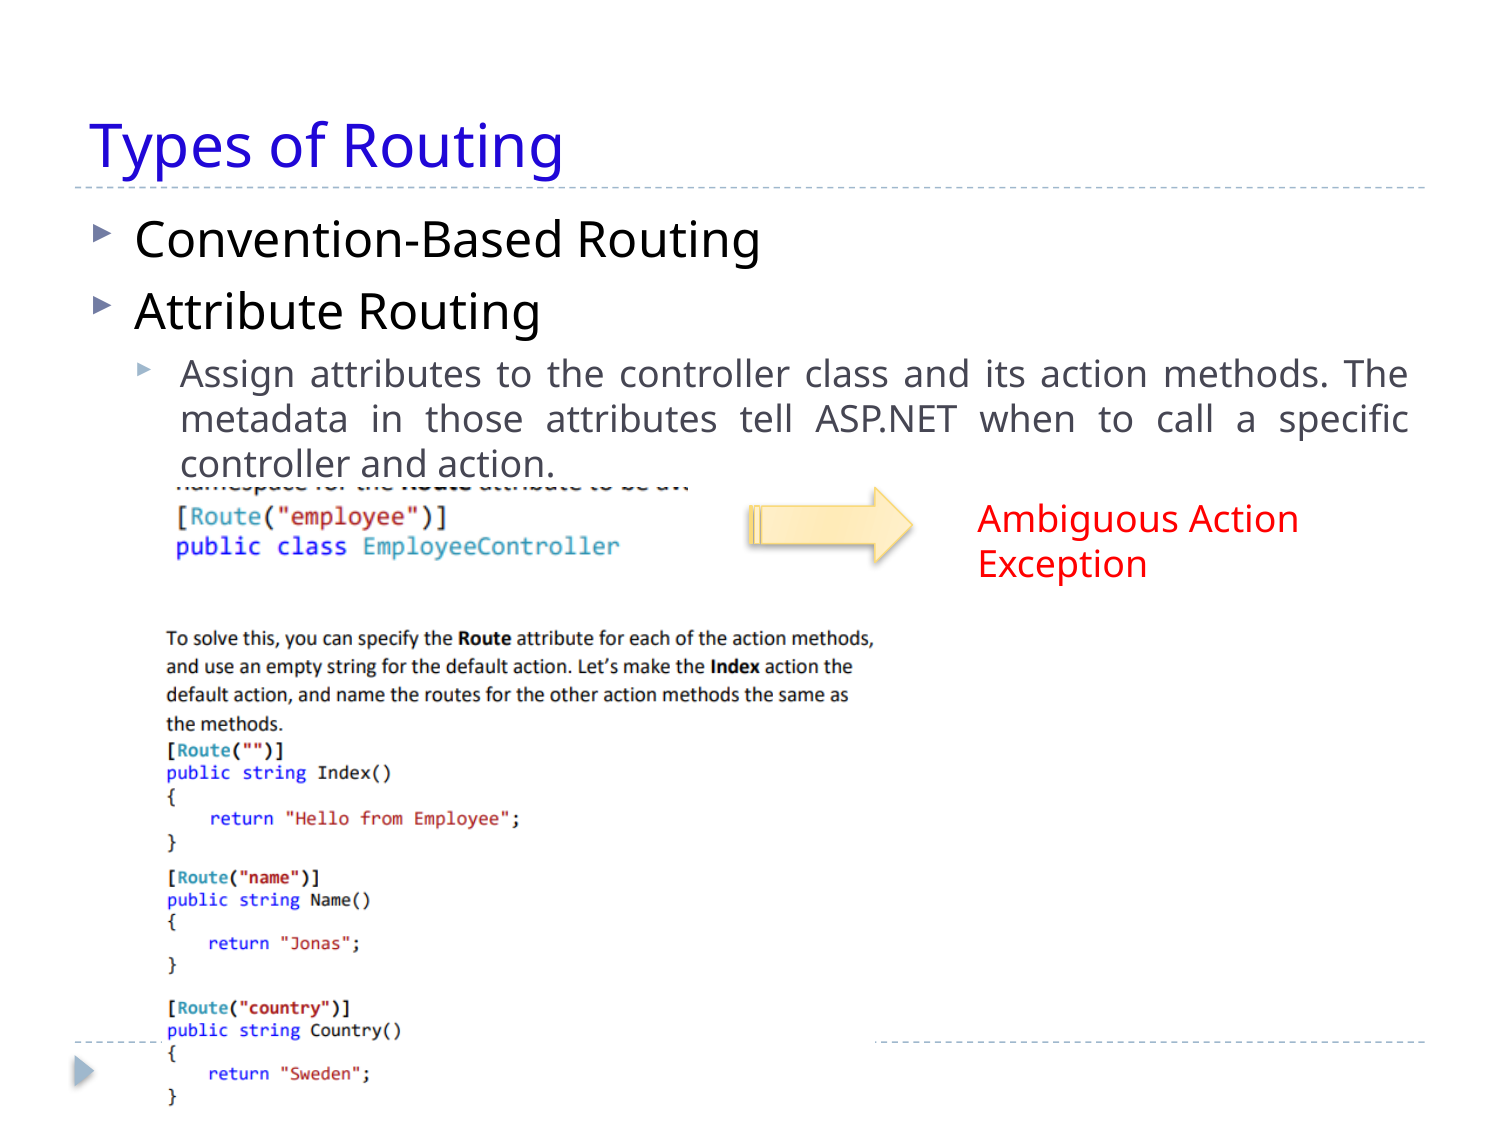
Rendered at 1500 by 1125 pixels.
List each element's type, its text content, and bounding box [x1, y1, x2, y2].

text_box [749, 505, 753, 544]
picture [162, 487, 688, 583]
text_box [754, 486, 914, 564]
text_box Ambiguous Action Exception [962, 487, 1450, 593]
list Convention-Based Routing Attribute Routing Assign attributes to the controller class and its action methods. The metadata in those attributes tell ASP.NET when to call a specific controller and action. [75, 200, 1425, 1010]
title Types of Routing [75, 24, 1425, 188]
picture [162, 625, 876, 1116]
